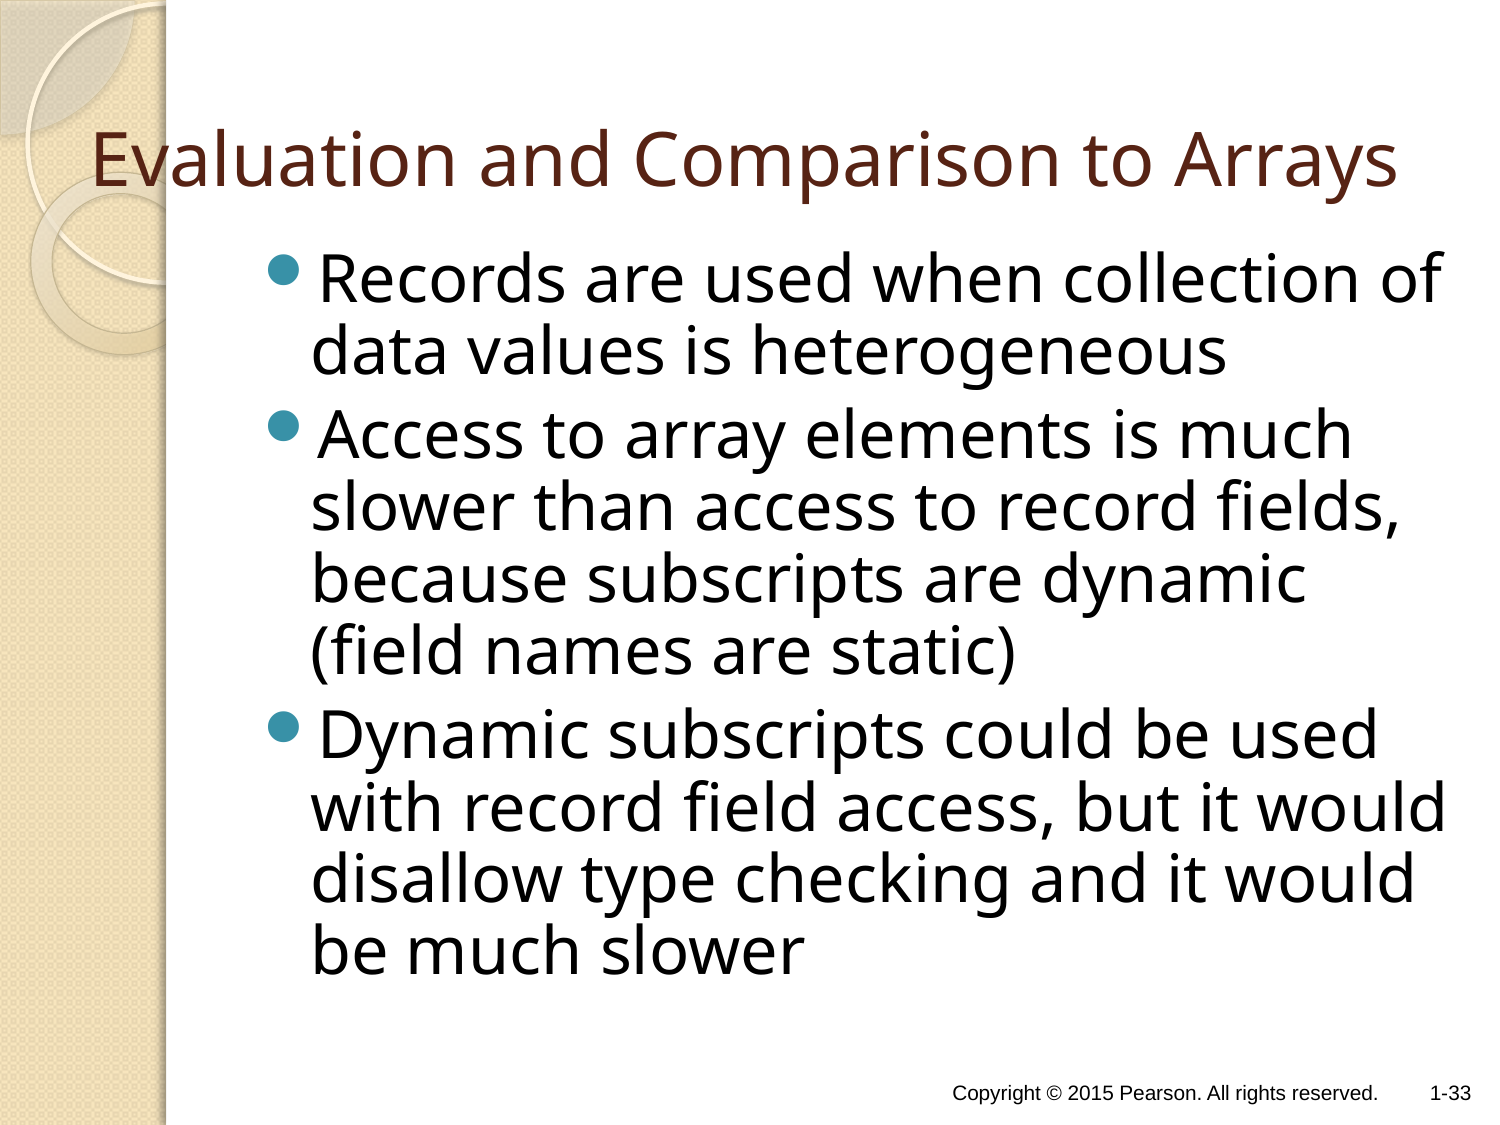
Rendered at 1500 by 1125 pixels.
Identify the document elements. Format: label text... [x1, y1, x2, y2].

slide_number 1-33 [1413, 1034, 1488, 1113]
footer Copyright © 2015 Pearson. All rights reserved. [937, 1034, 1413, 1113]
list Records are used when collection of data values is heterogeneous Access to array elements is much slower than access to record fields, because subscripts are dynamic (field names are static) Dynamic subscripts could be used with record field access, but it would disallow type checking and it would be much slower [235, 237, 1466, 1025]
title Evaluation and Comparison to Arrays [75, 62, 1475, 250]
